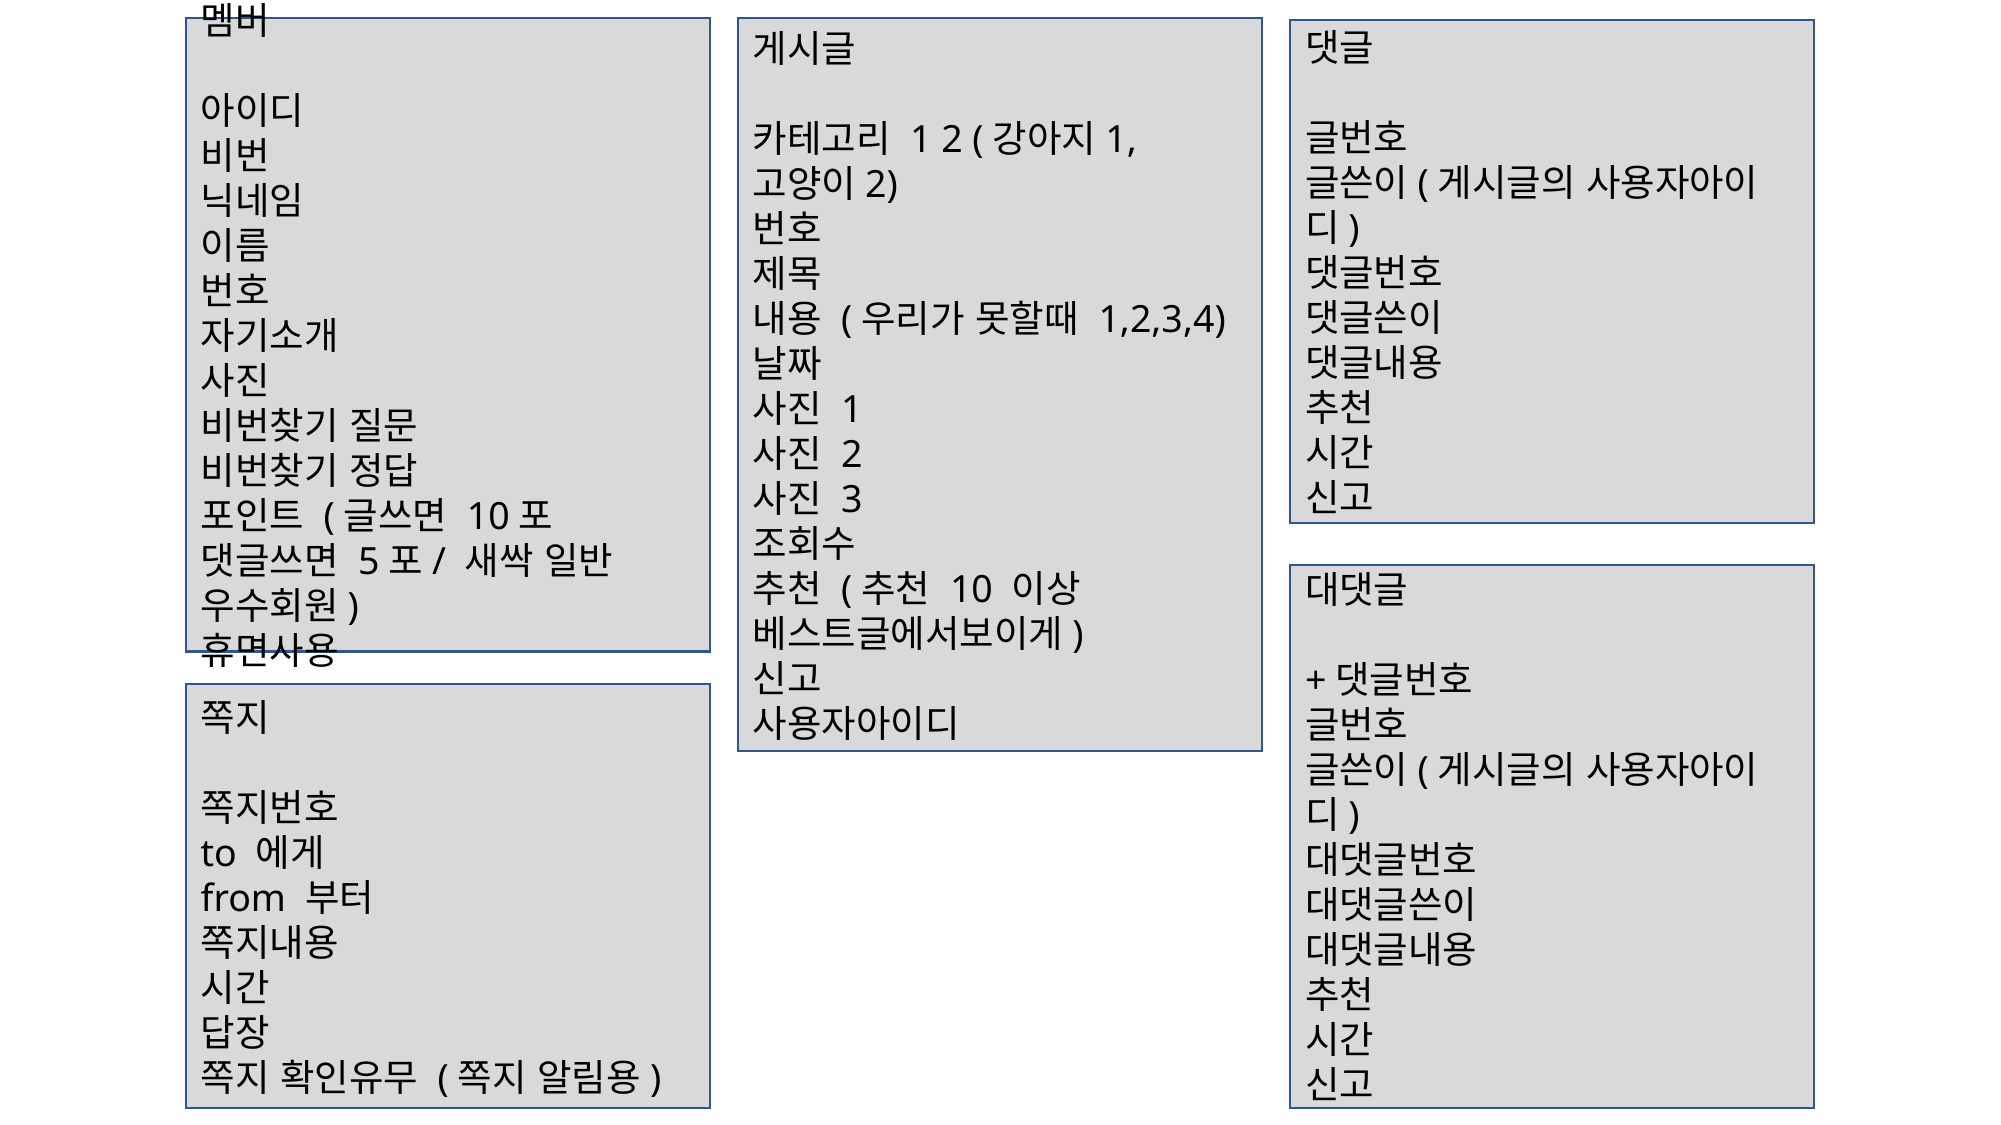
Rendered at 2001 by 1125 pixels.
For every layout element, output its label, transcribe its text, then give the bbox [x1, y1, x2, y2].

text_box 대댓글 +댓글번호 글번호 글쓴이(게시글의 사용자아이디) 대댓글번호 대댓글쓴이 대댓글내용 추천 시간 신고 [1289, 564, 1815, 1109]
text_box 댓글 글번호 글쓴이(게시글의 사용자아이디) 댓글번호 댓글쓴이 댓글내용 추천 시간 신고 [1289, 19, 1815, 524]
text_box 멤버 아이디 비번 닉네임 이름 번호 자기소개 사진 비번찾기 질문 비번찾기 정답 포인트 (글쓰면 10포 댓글쓰면 5포/ 새싹 일반 우수회원) 휴면사용 [185, 17, 711, 653]
text_box 쪽지 쪽지번호 to 에게 from 부터 쪽지내용 시간 답장 쪽지 확인유무 (쪽지 알림용) [185, 683, 711, 1109]
text_box 게시글 카테고리 1 2 (강아지1, 고양이2) 번호 제목 내용 (우리가 못할때 1,2,3,4) 날짜 사진 1 사진 2 사진 3 조회수 추천 (추천 10 이상 베스트글에서보이게) 신고 사용자아이디 [737, 17, 1263, 752]
